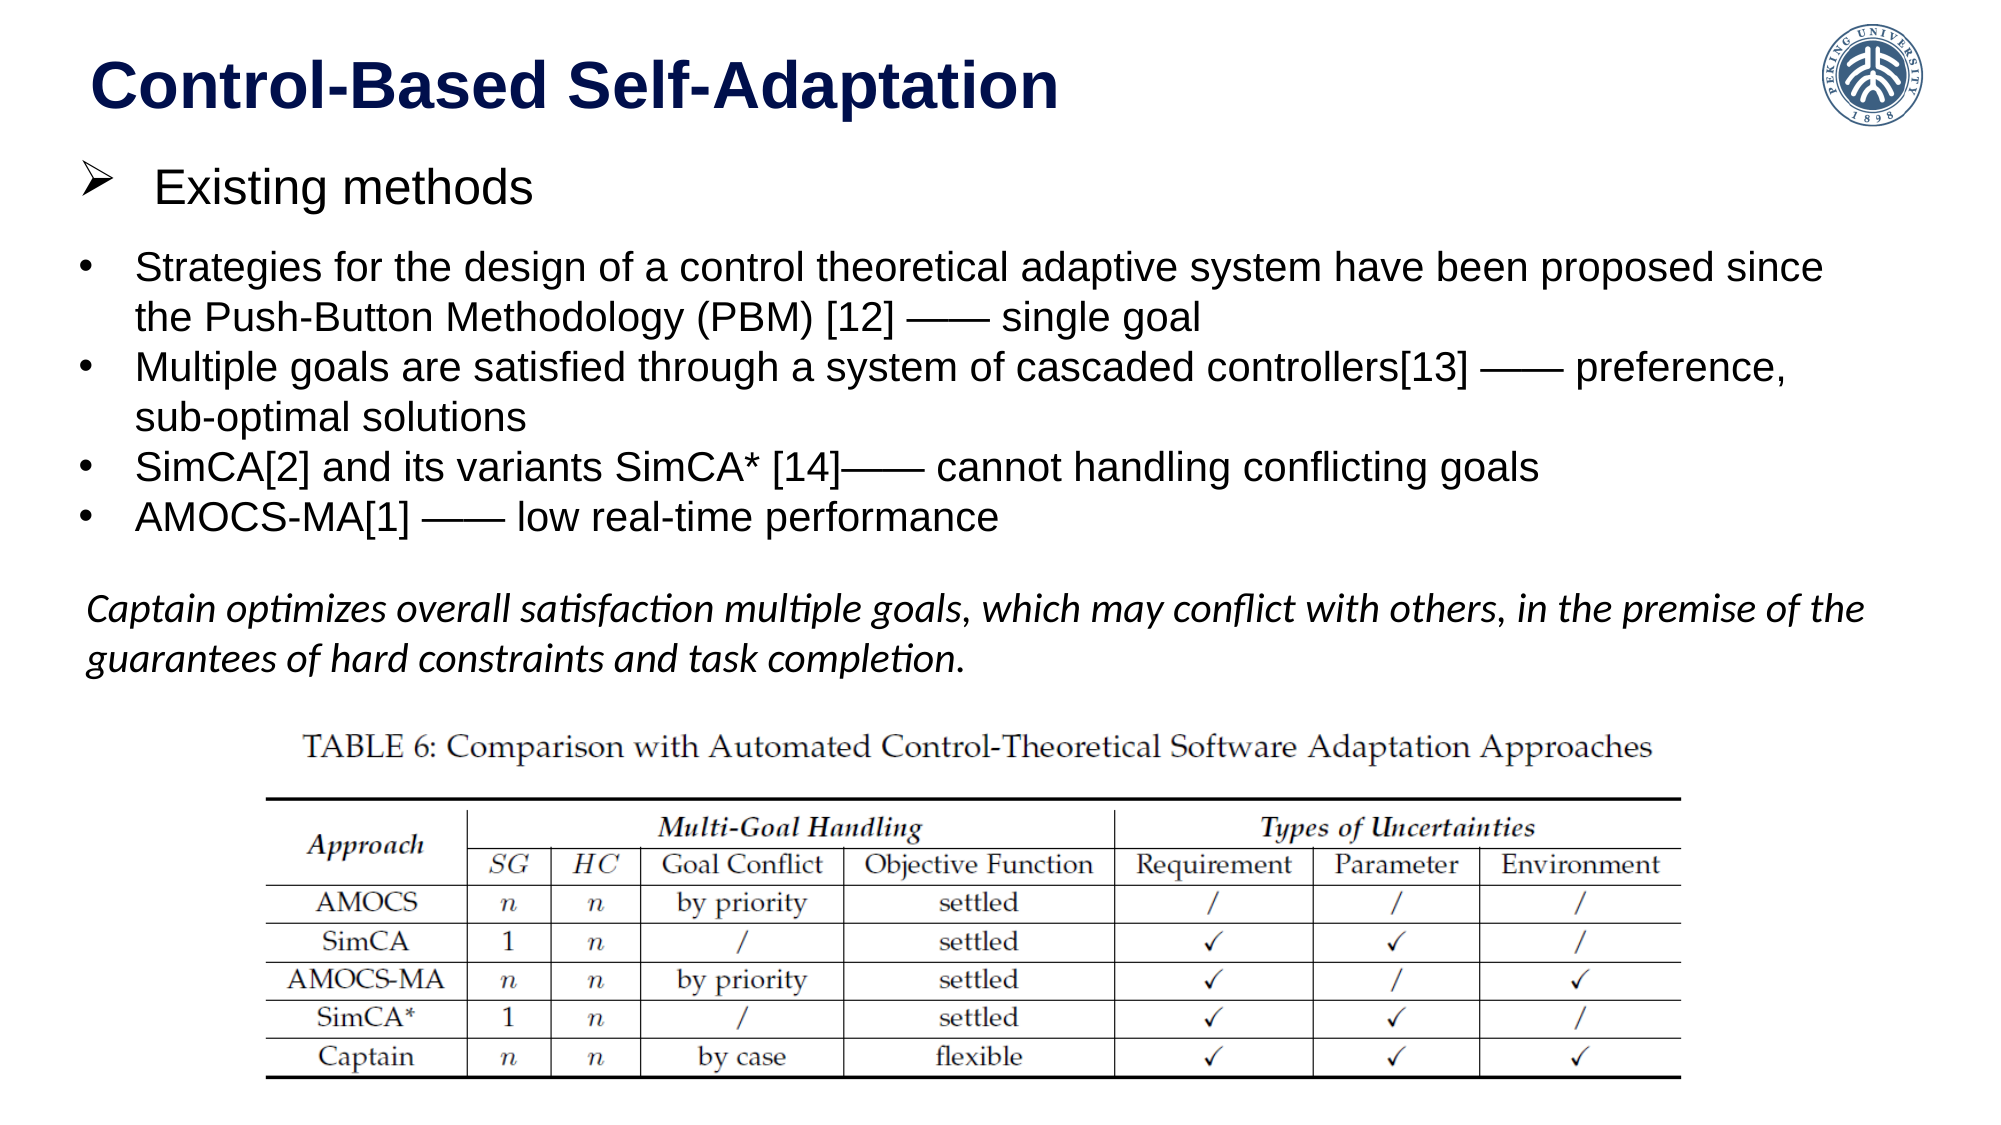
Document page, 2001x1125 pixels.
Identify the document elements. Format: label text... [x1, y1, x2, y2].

text_box Captain optimizes overall satisfaction multiple goals, which may conflict with others, in the premise of the guarantees of hard constraints and task completion. [71, 573, 1883, 689]
text_box Existing methods Strategies for the design of a control theoretical adaptive system have been proposed since the Push-Button Methodology (PBM) [12] —— single goal Multiple goals are satisfied through a system of cascaded controllers[13] —— preference, sub-optimal solutions SimCA[2] and its variants SimCA* [14]—— cannot handling conflicting goals AMOCS-MA[1] —— low real-time performance [63, 147, 1876, 548]
text_box Control-Based Self-Adaptation [75, 34, 1076, 130]
picture [251, 725, 1704, 1101]
picture [1821, 24, 1929, 131]
